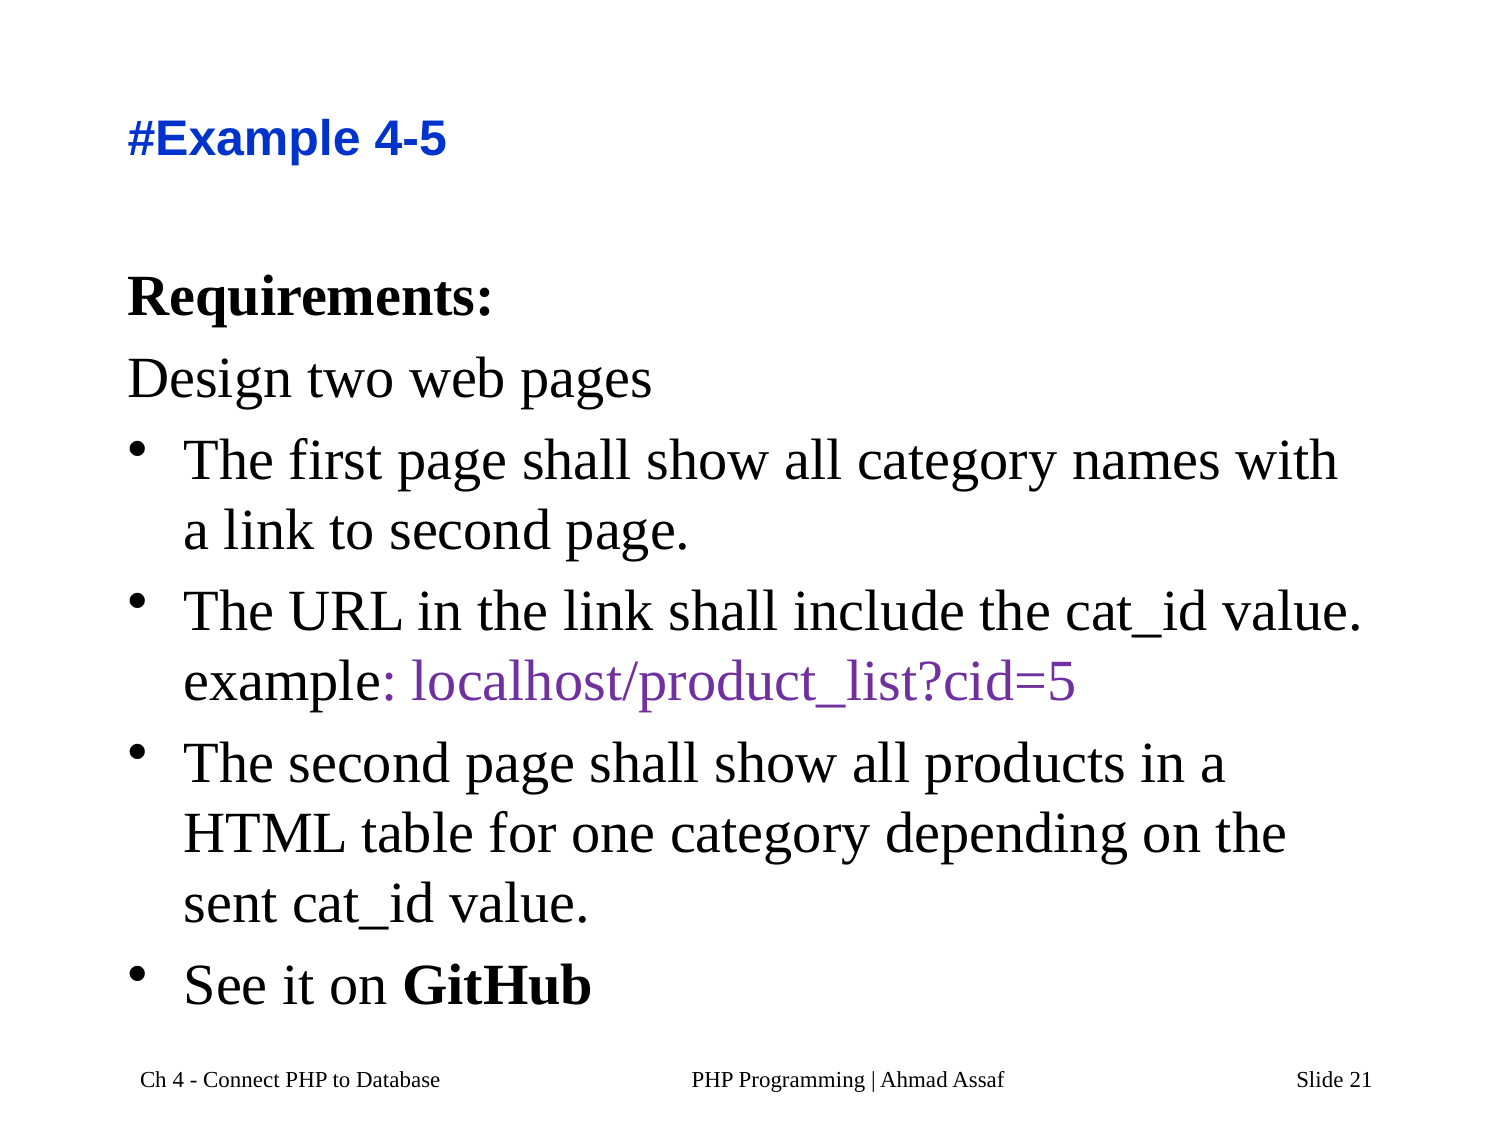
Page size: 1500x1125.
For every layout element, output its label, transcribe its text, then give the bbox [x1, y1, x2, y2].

footer PHP Programming | Ahmad Assaf [649, 1024, 1048, 1101]
slide_number Slide 21 [1074, 1024, 1388, 1101]
slide_number Ch 4 - Connect PHP to Database [124, 1024, 613, 1101]
list Requirements: Design two web pages The first page shall show all category names with a link to second page. The URL in the link shall include the cat_id value. example: localhost/product_list?cid=5 The second page shall show all products in a HTML table for one category depending on the sent cat_id value. See it on GitHub [112, 249, 1388, 1001]
title #Example 4-5 [112, 41, 1388, 230]
